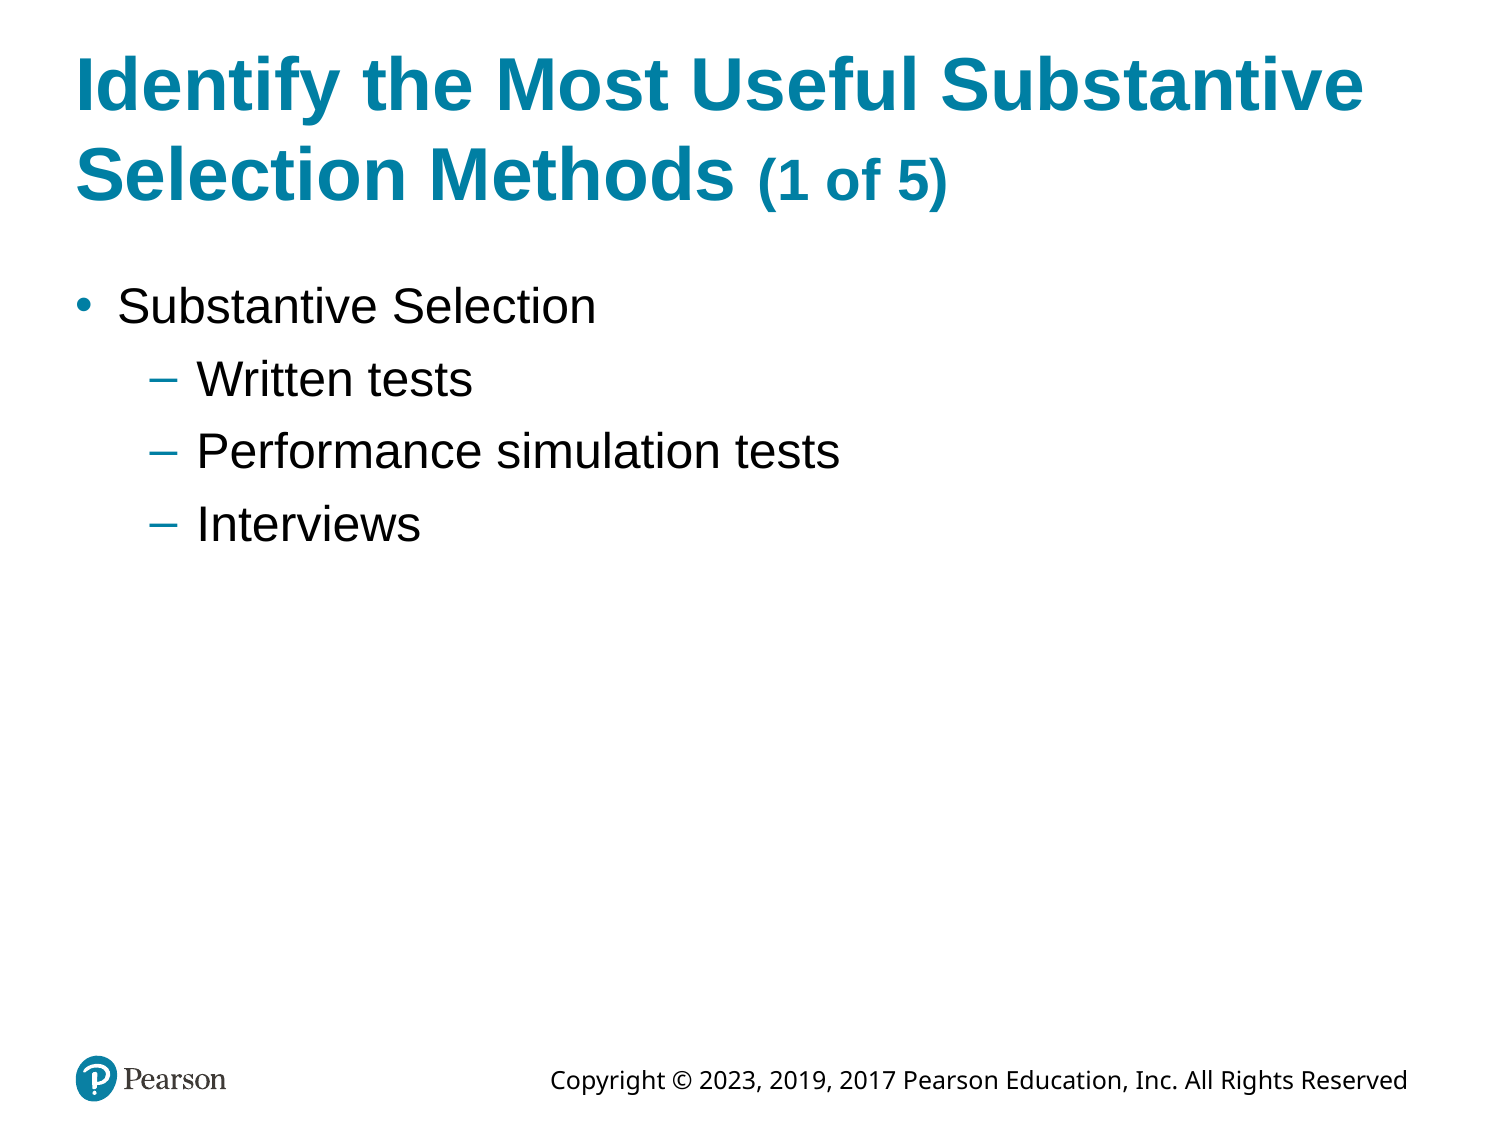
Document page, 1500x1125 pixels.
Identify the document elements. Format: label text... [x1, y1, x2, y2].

title Identify the Most Useful Substantive Selection Methods (1 of 5) [75, 28, 1425, 90]
list Substantive Selection Written tests Performance simulation tests Interviews [75, 90, 1425, 735]
